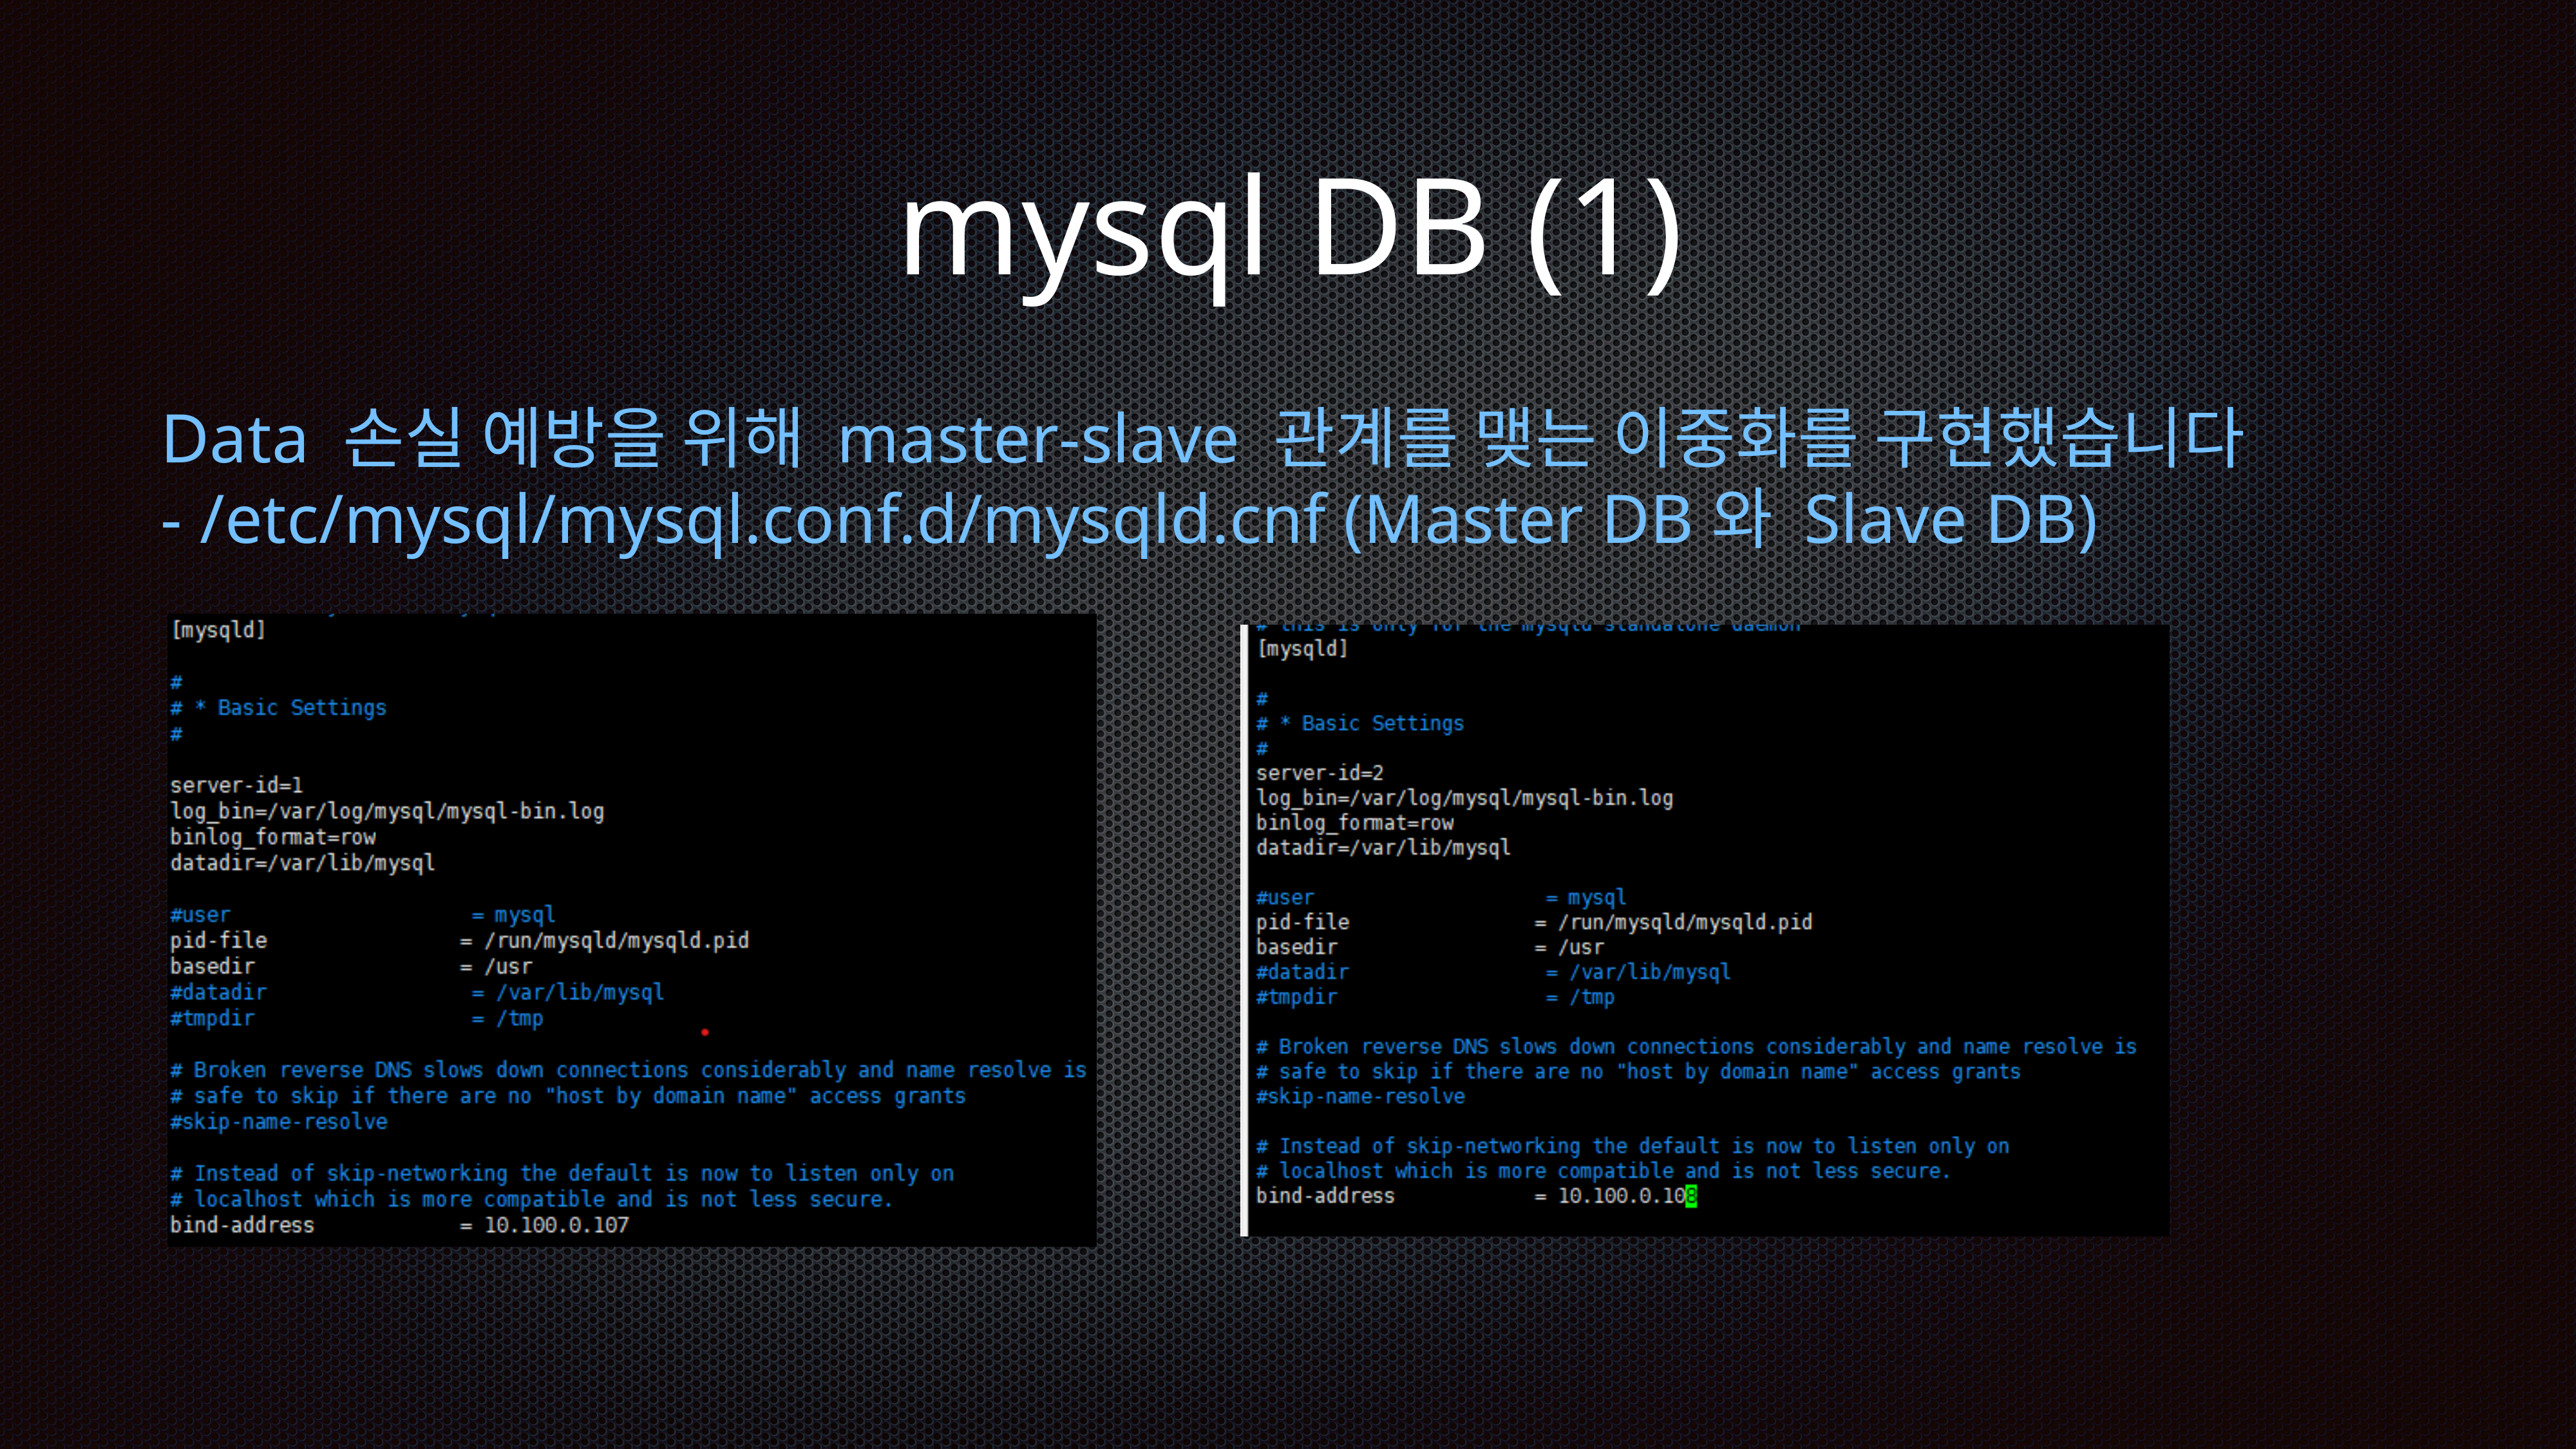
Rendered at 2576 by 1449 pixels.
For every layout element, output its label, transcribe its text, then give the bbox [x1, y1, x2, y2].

title mysql DB (1) [166, 103, 2448, 308]
subtitle Data 손실 예방을 위해 master-slave 관계를 맺는 이중화를 구현했습니다 - /etc/mysql/mysql.conf.d/mysqld.cnf (Master DB와 Slave DB) [155, 390, 2421, 1336]
picture [0, 0, 2576, 1449]
